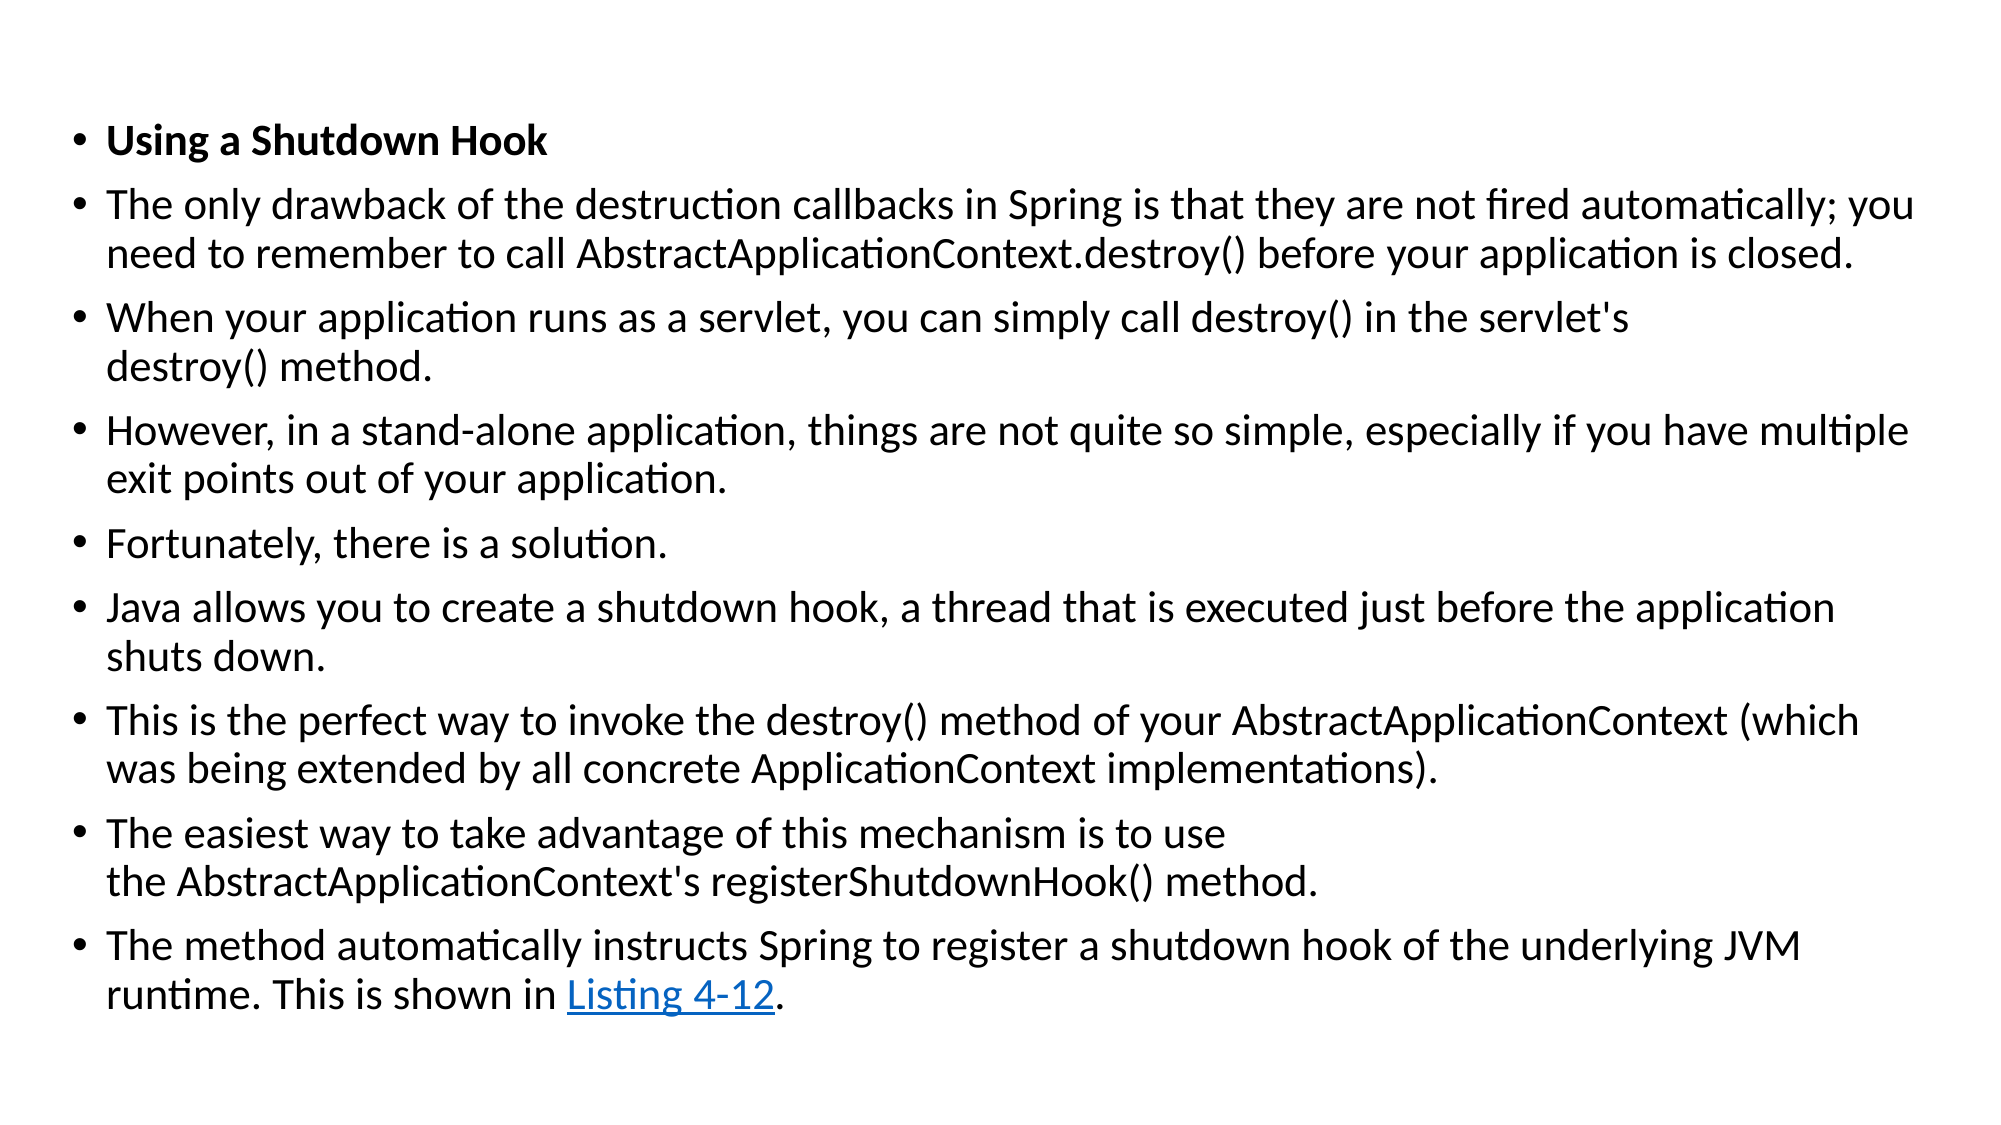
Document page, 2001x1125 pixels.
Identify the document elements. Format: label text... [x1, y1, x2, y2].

list Using a Shutdown Hook The only drawback of the destruction callbacks in Spring is that they are not fired automatically; you need to remember to call AbstractApplicationContext.destroy() before your application is closed. When your application runs as a servlet, you can simply call destroy() in the servlet's destroy() method. However, in a stand-alone application, things are not quite so simple, especially if you have multiple exit points out of your application. Fortunately, there is a solution. Java allows you to create a shutdown hook, a thread that is executed just before the application shuts down. This is the perfect way to invoke the destroy() method of your AbstractApplicationContext (which was being extended by all concrete ApplicationContext implementations). The easiest way to take advantage of this mechanism is to use the AbstractApplicationContext's registerShutdownHook() method. The method automatically instructs Spring to register a shutdown hook of the underlying JVM runtime. This is shown in Listing 4-12. [57, 109, 1939, 1055]
